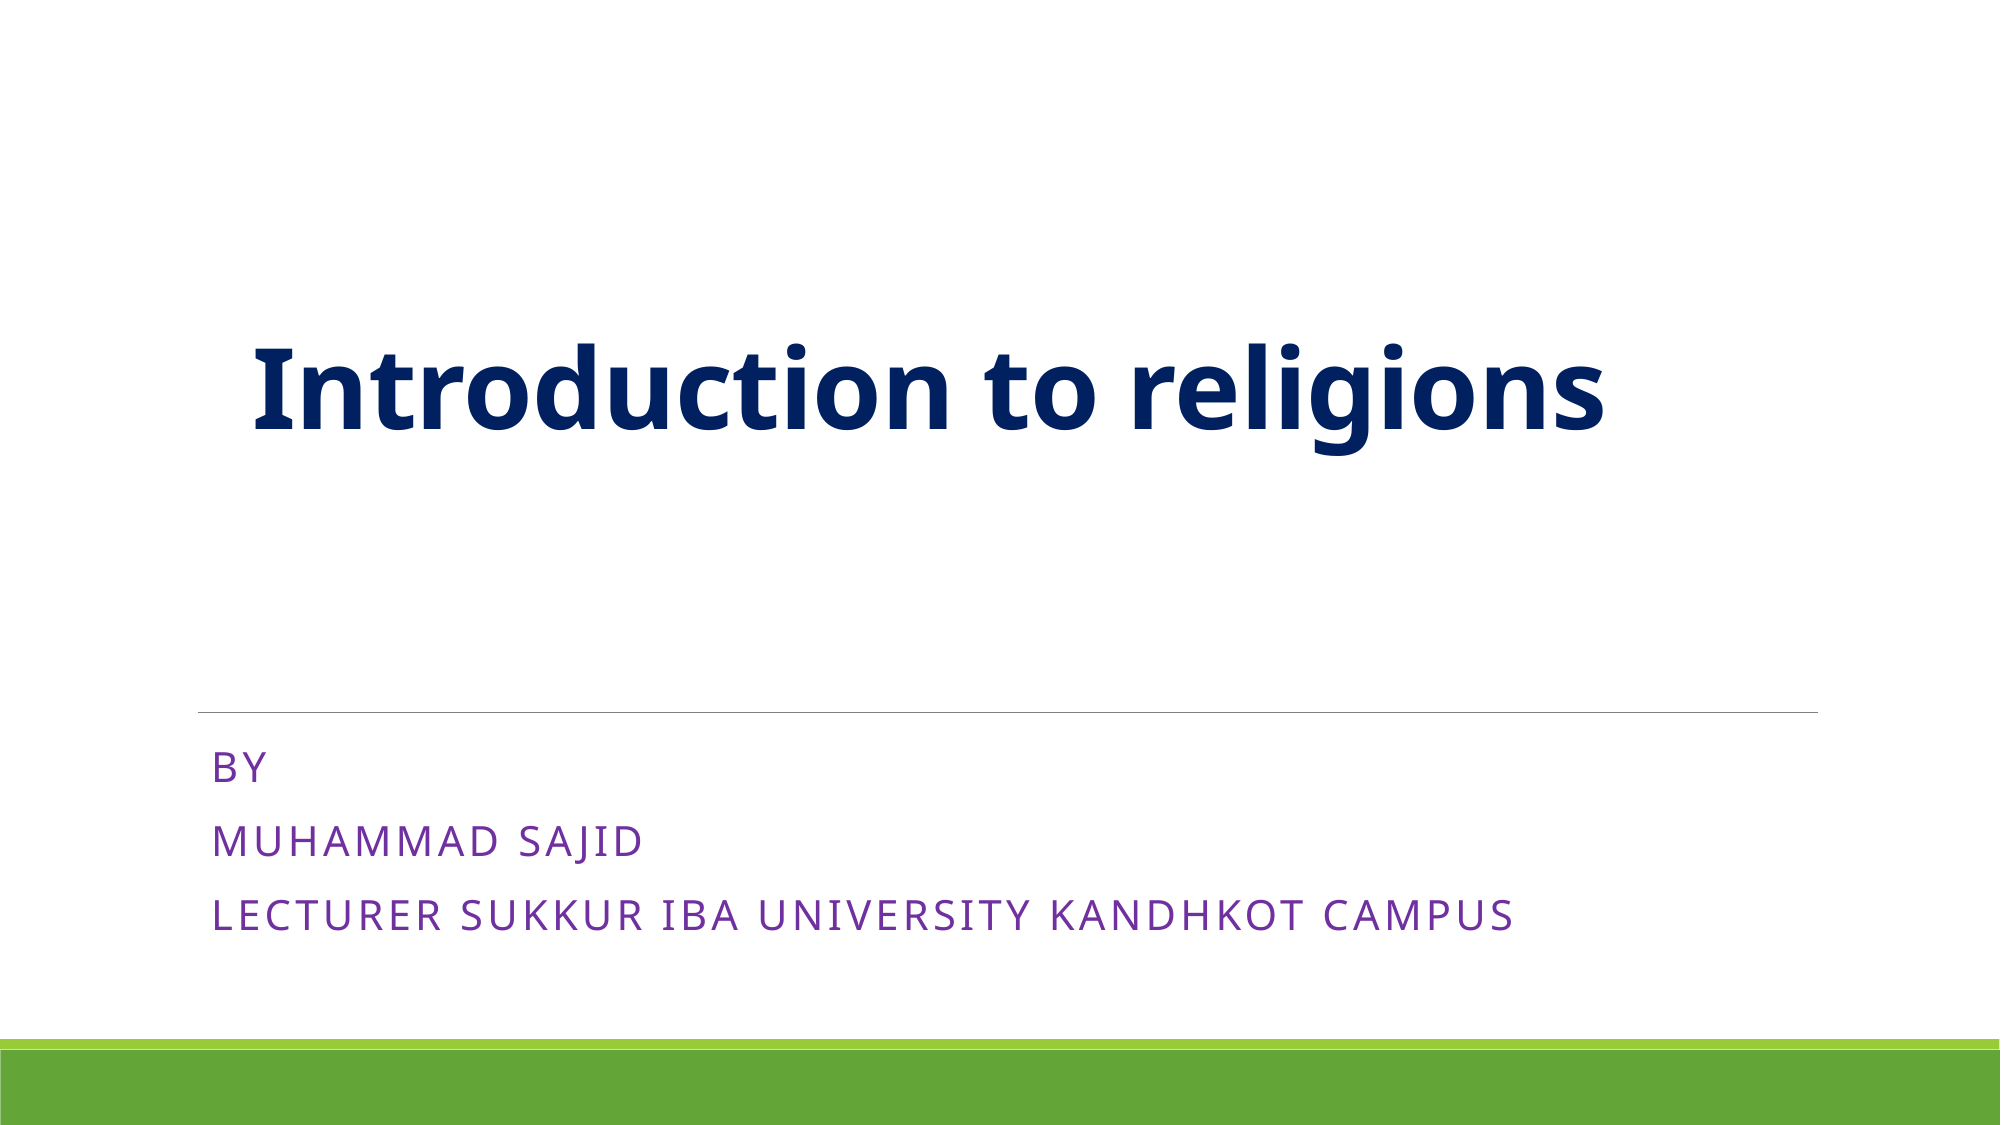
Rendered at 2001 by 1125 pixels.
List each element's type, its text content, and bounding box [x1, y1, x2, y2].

title Introduction to religions [180, 124, 1830, 710]
subtitle By Muhammad Sajid Lecturer Sukkur IBA University Kandhkot Campus [196, 738, 1816, 989]
